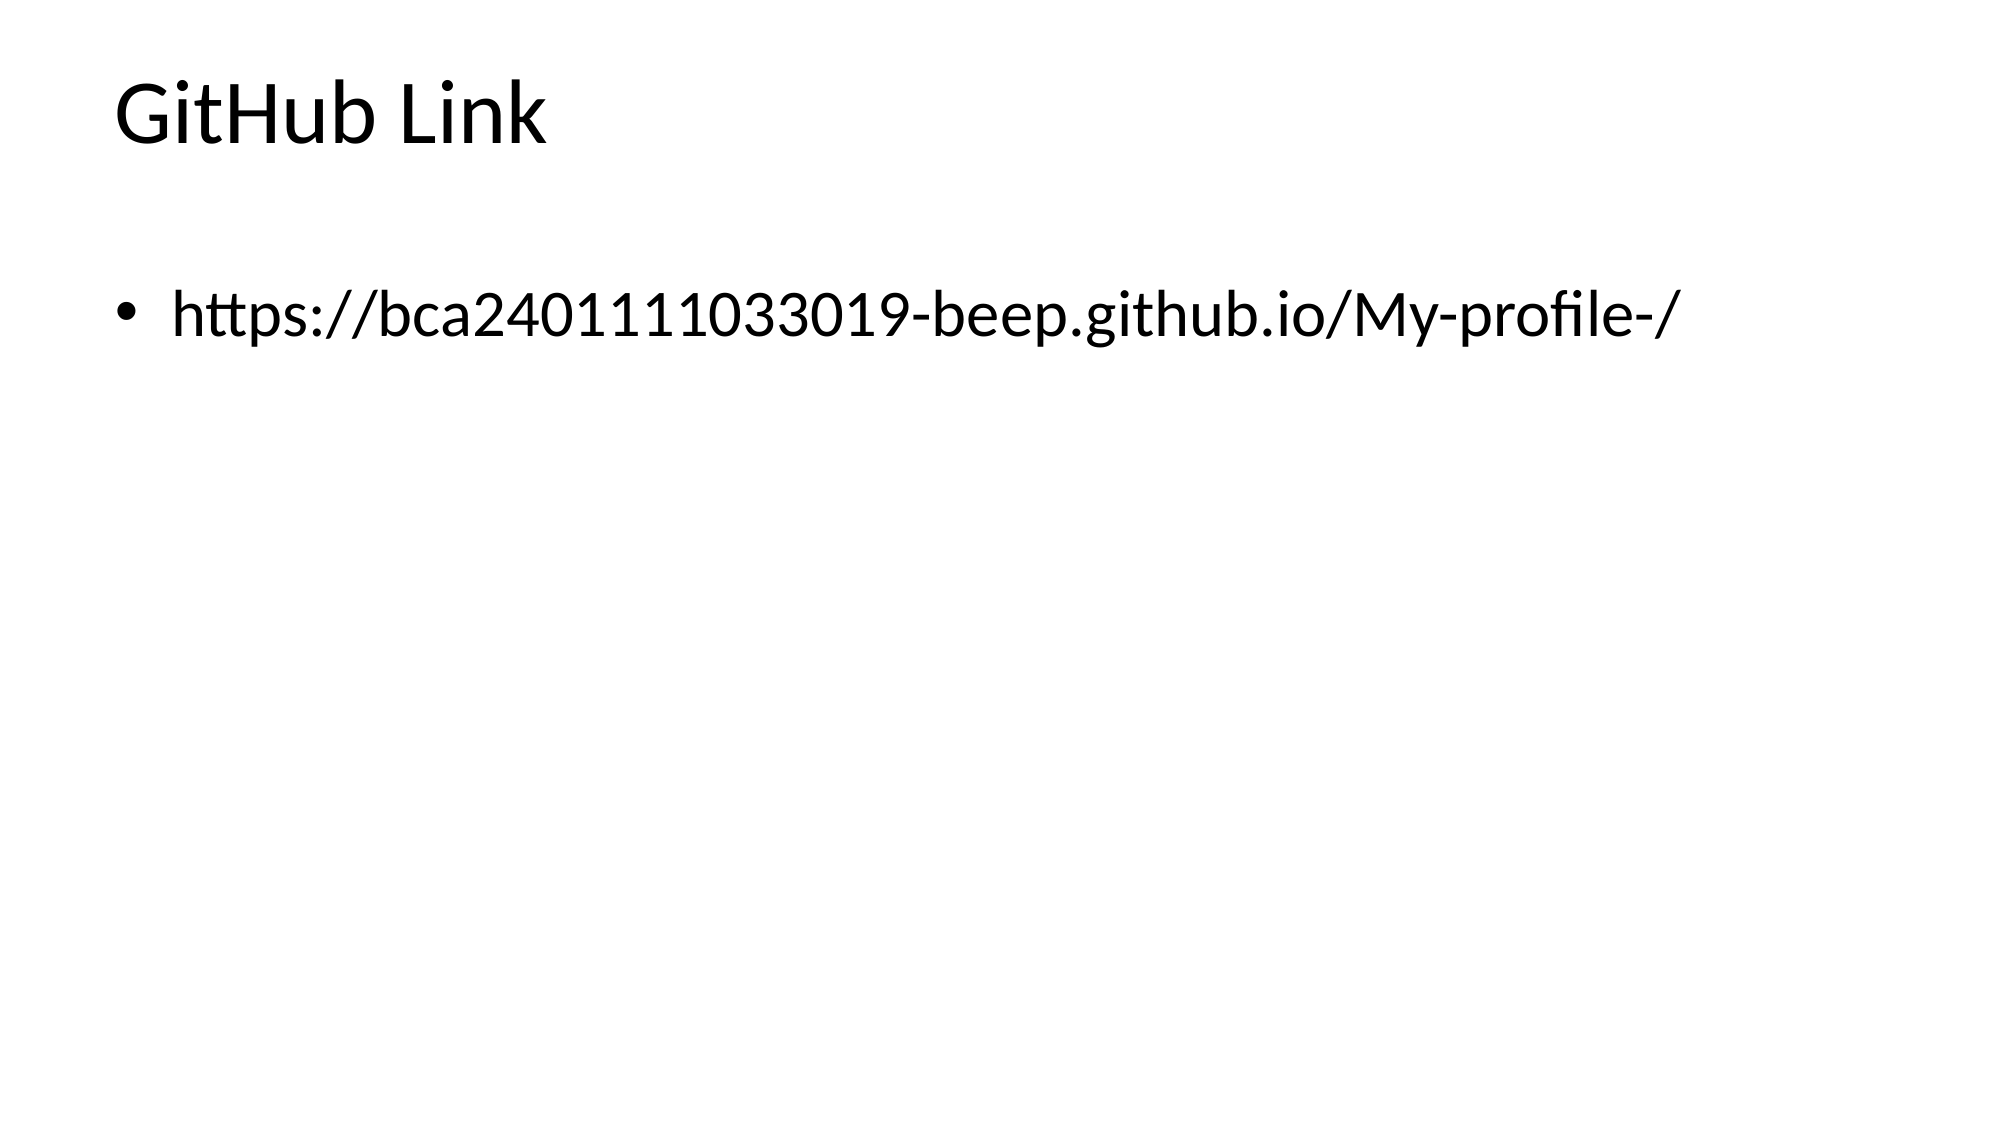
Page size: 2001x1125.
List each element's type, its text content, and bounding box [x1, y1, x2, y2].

title GitHub Link [99, 44, 1902, 234]
list https://bca2401111033019-beep.github.io/My-profile-/ [99, 262, 1902, 1007]
